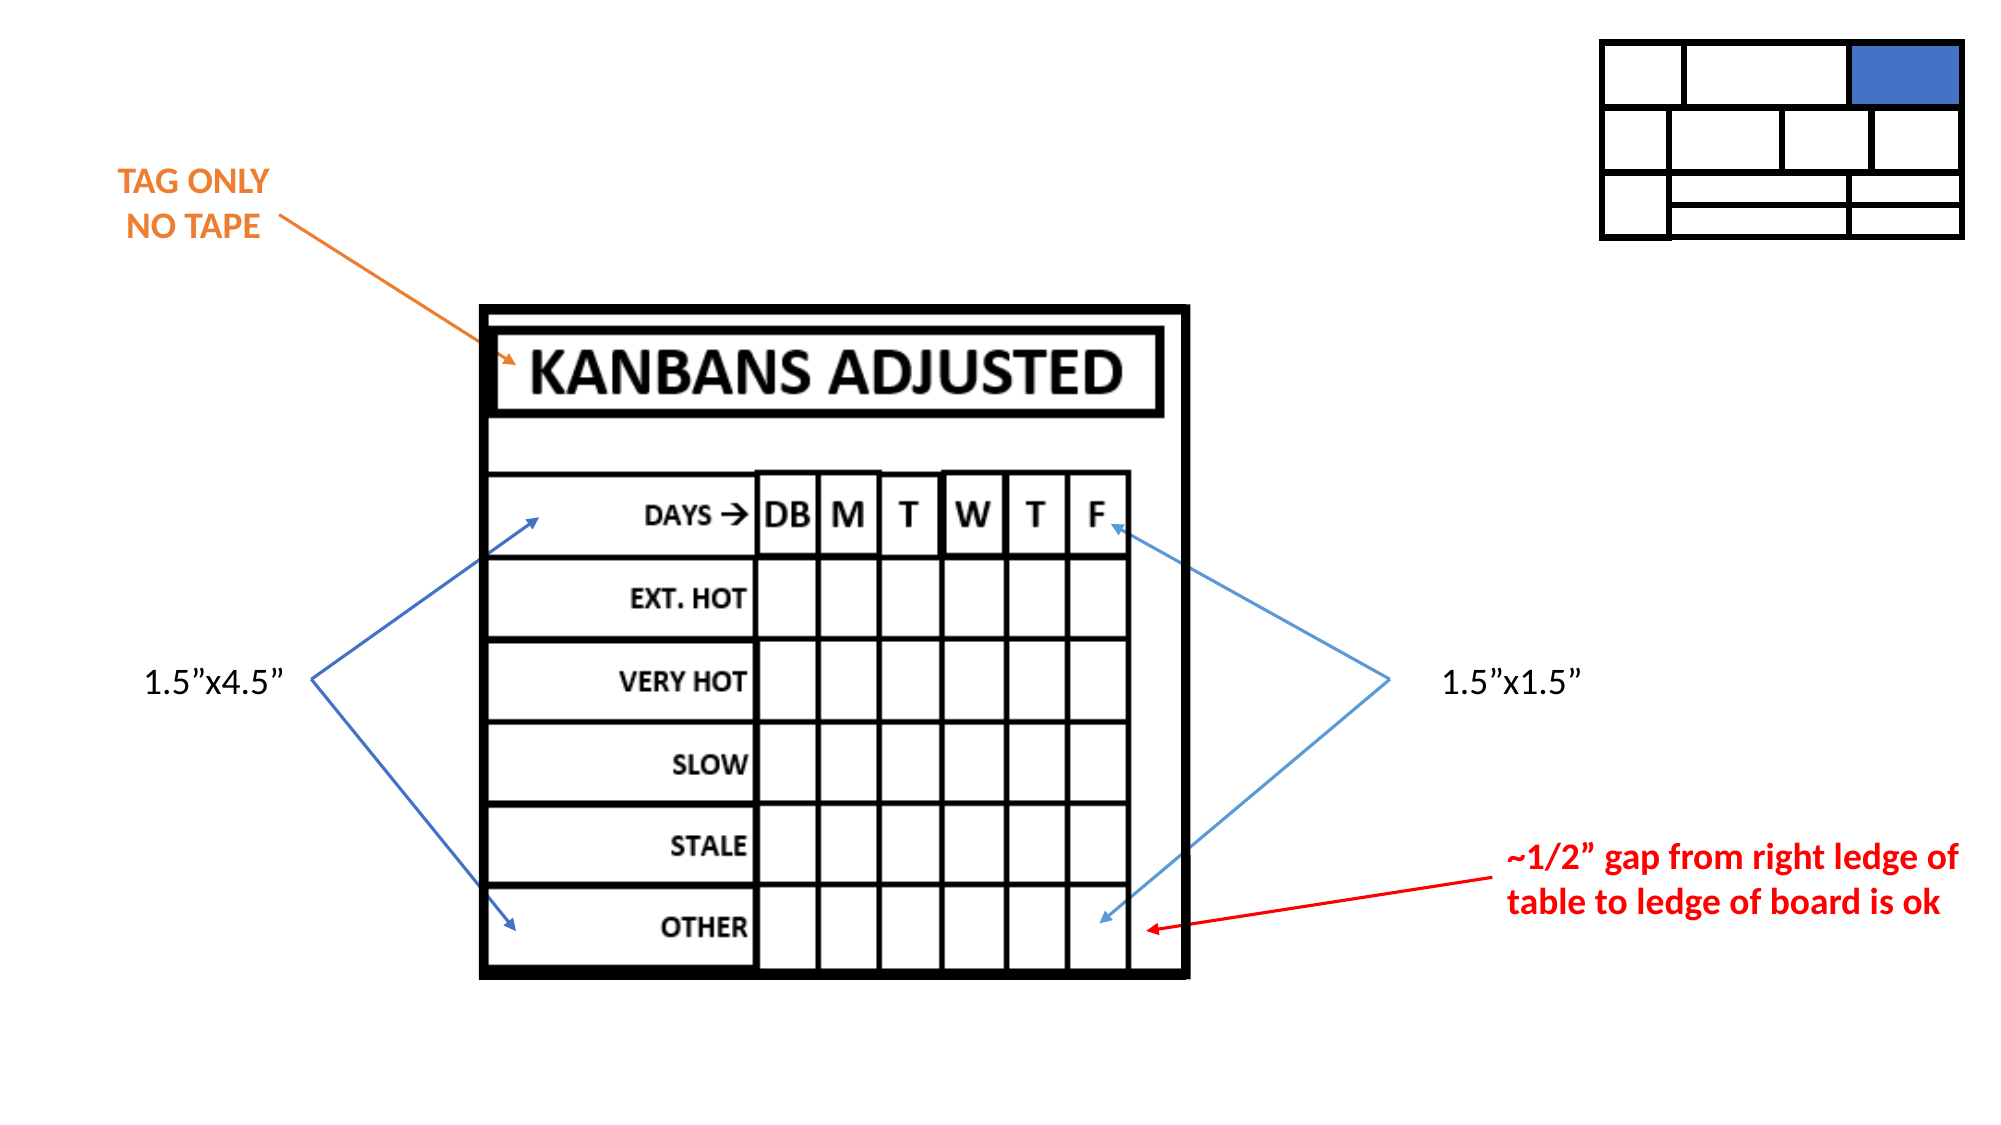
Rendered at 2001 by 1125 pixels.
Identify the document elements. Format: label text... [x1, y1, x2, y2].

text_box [311, 517, 478, 679]
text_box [1186, 877, 1493, 931]
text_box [279, 214, 516, 366]
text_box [1186, 679, 1390, 877]
text_box TAG ONLY NO TAPE [93, 148, 294, 254]
text_box ~1/2” gap from right ledge of table to ledge of board is ok [1492, 824, 1986, 930]
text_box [1186, 523, 1390, 679]
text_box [311, 679, 478, 932]
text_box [478, 304, 1186, 980]
text_box 1.5”x1.5” [1390, 649, 1634, 710]
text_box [1601, 42, 1962, 238]
text_box 1.5”x4.5” [116, 649, 311, 710]
